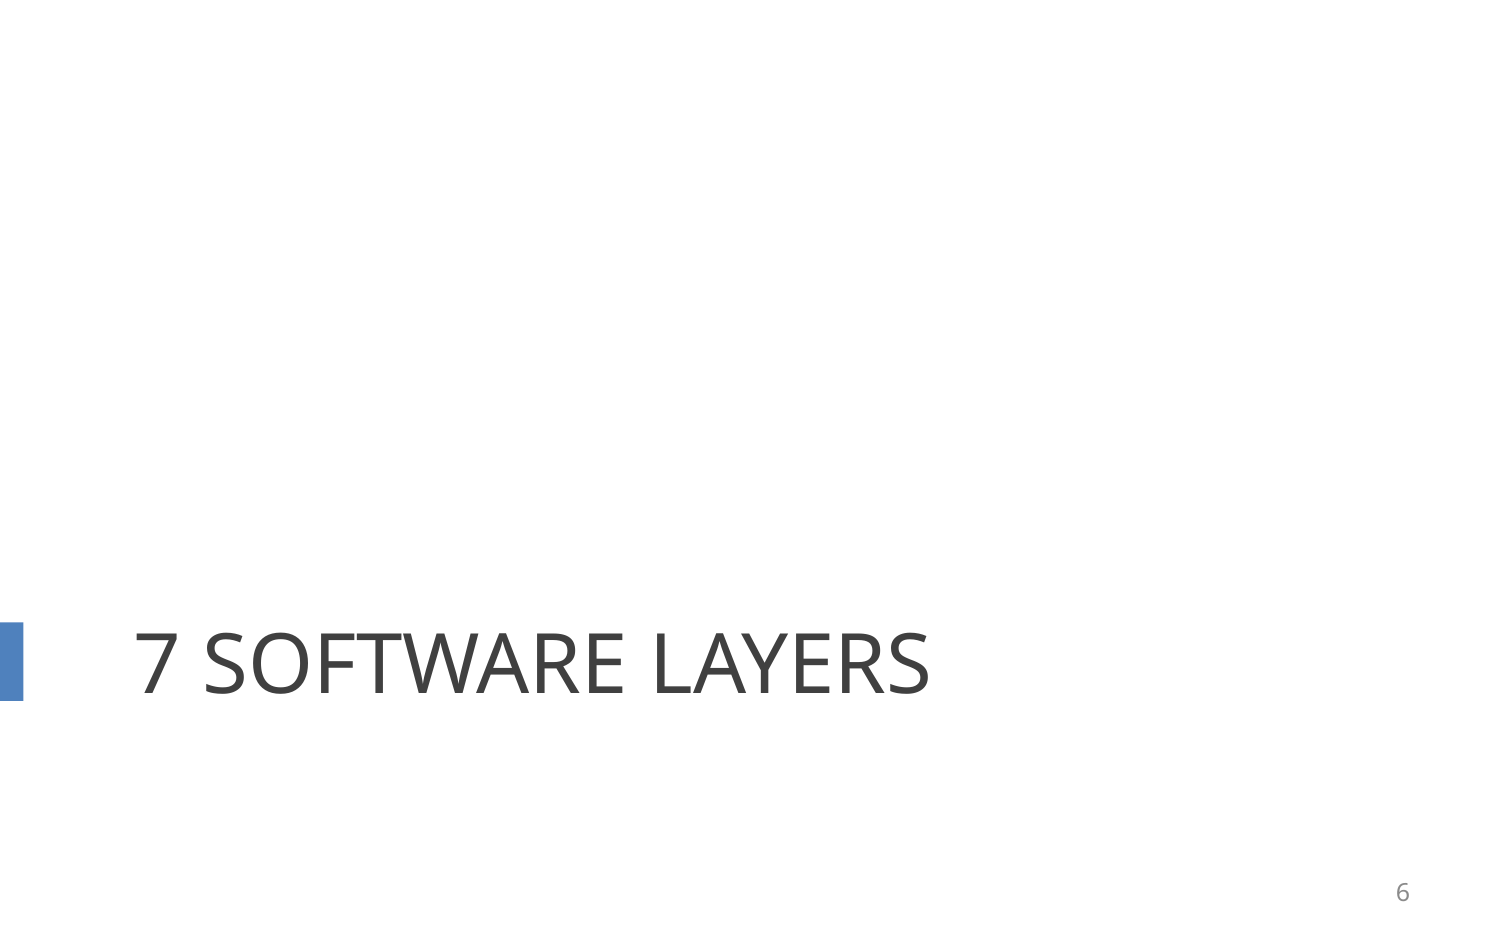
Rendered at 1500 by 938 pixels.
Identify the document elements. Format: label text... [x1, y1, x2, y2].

title 7 software layers [118, 602, 1394, 789]
slide_number 6 [1074, 868, 1425, 919]
